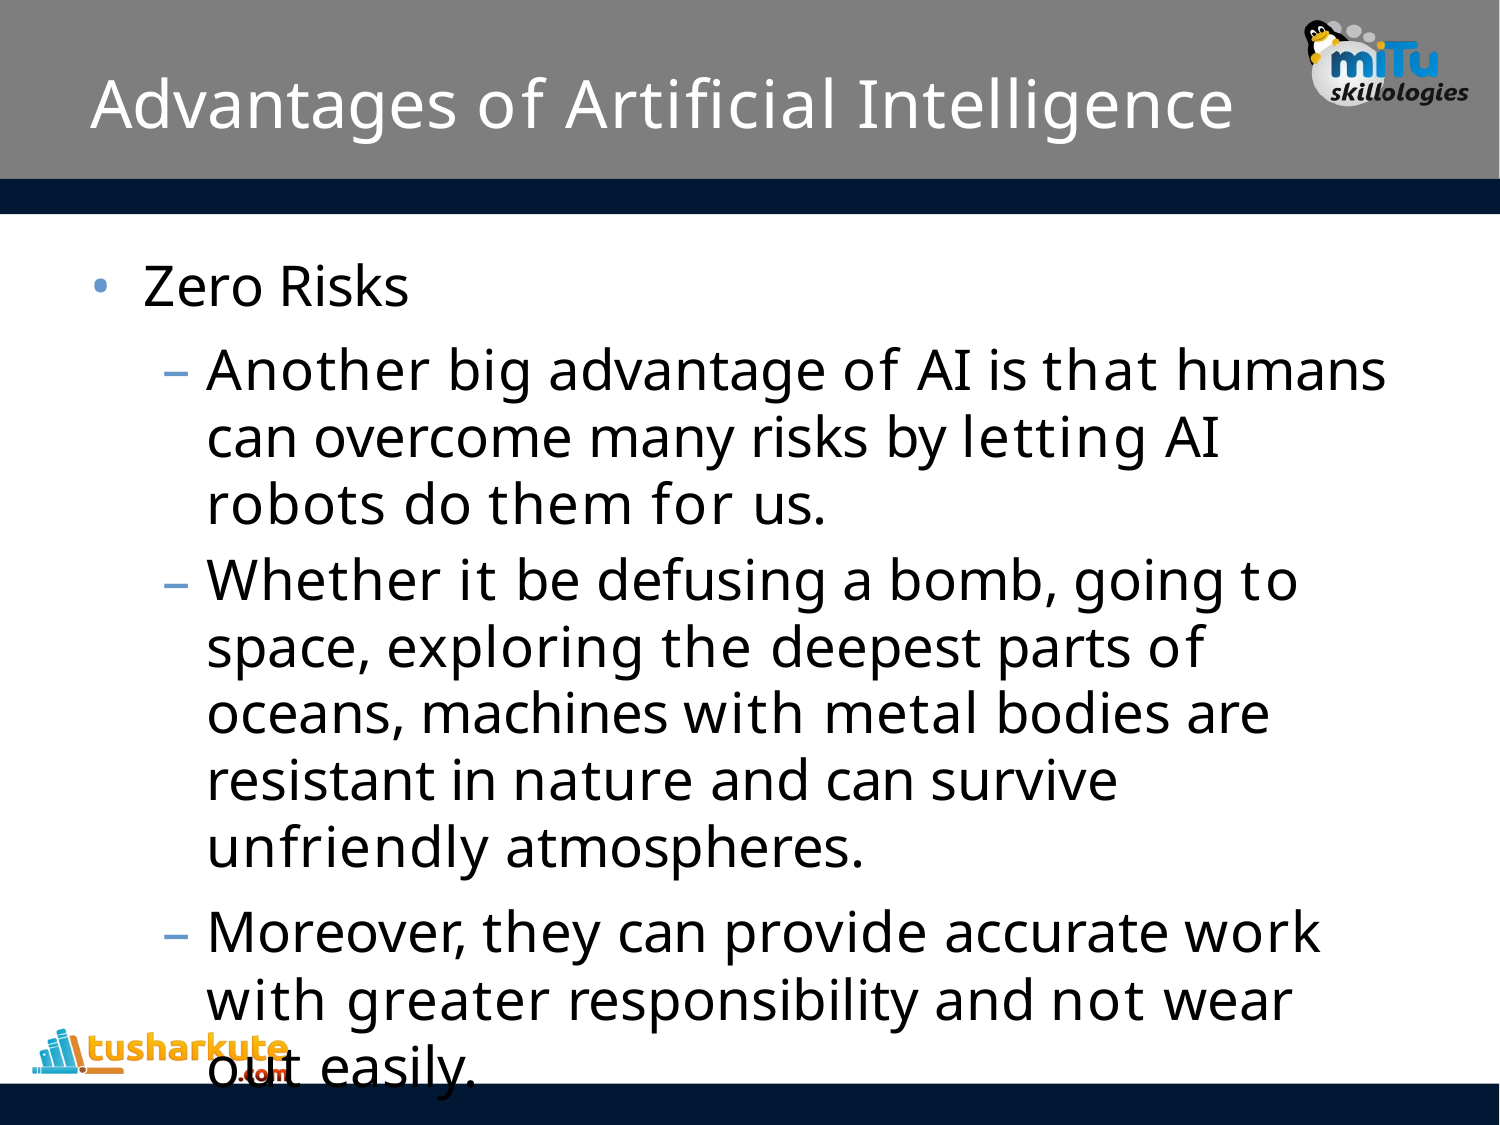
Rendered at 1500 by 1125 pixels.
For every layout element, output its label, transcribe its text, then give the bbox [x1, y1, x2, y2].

picture [11, 1015, 87, 1099]
text_box Zero Risks Another big advantage of AI is that humans can overcome many risks by letting AI robots do them for us. Whether it be defusing a bomb, going to space, exploring the deepest parts of oceans, machines with metal bodies are resistant in nature and can survive unfriendly atmospheres. Moreover, they can provide accurate work with greater responsibility and not wear out easily. [87, 234, 1407, 1099]
picture [1287, 11, 1483, 119]
title Advantages of Artificial Intelligence [87, 59, 1257, 234]
